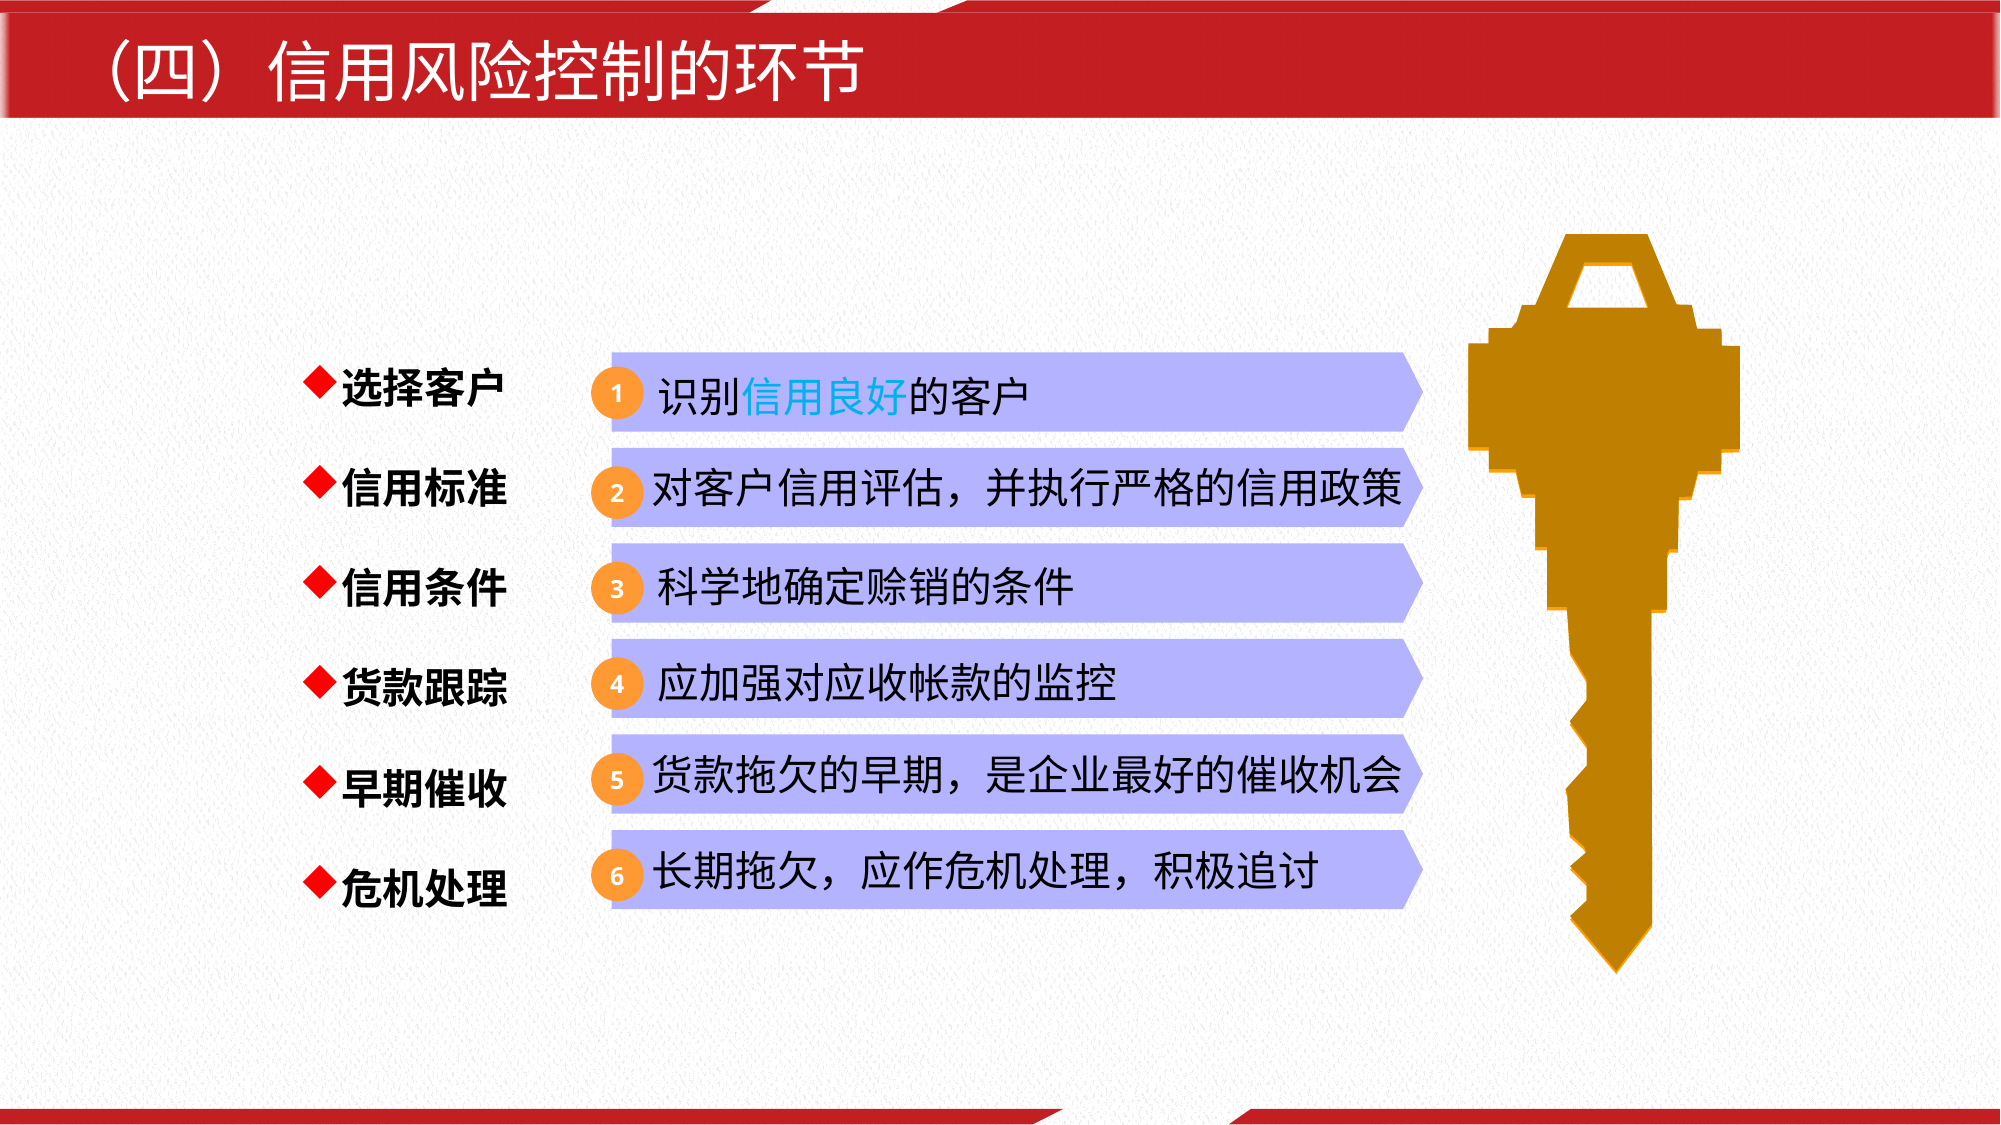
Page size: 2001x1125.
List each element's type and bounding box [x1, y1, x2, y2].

text_box [284, 234, 1740, 974]
text_box [0, 118, 2000, 1125]
text_box [0, 0, 2000, 12]
picture [0, 12, 2000, 118]
